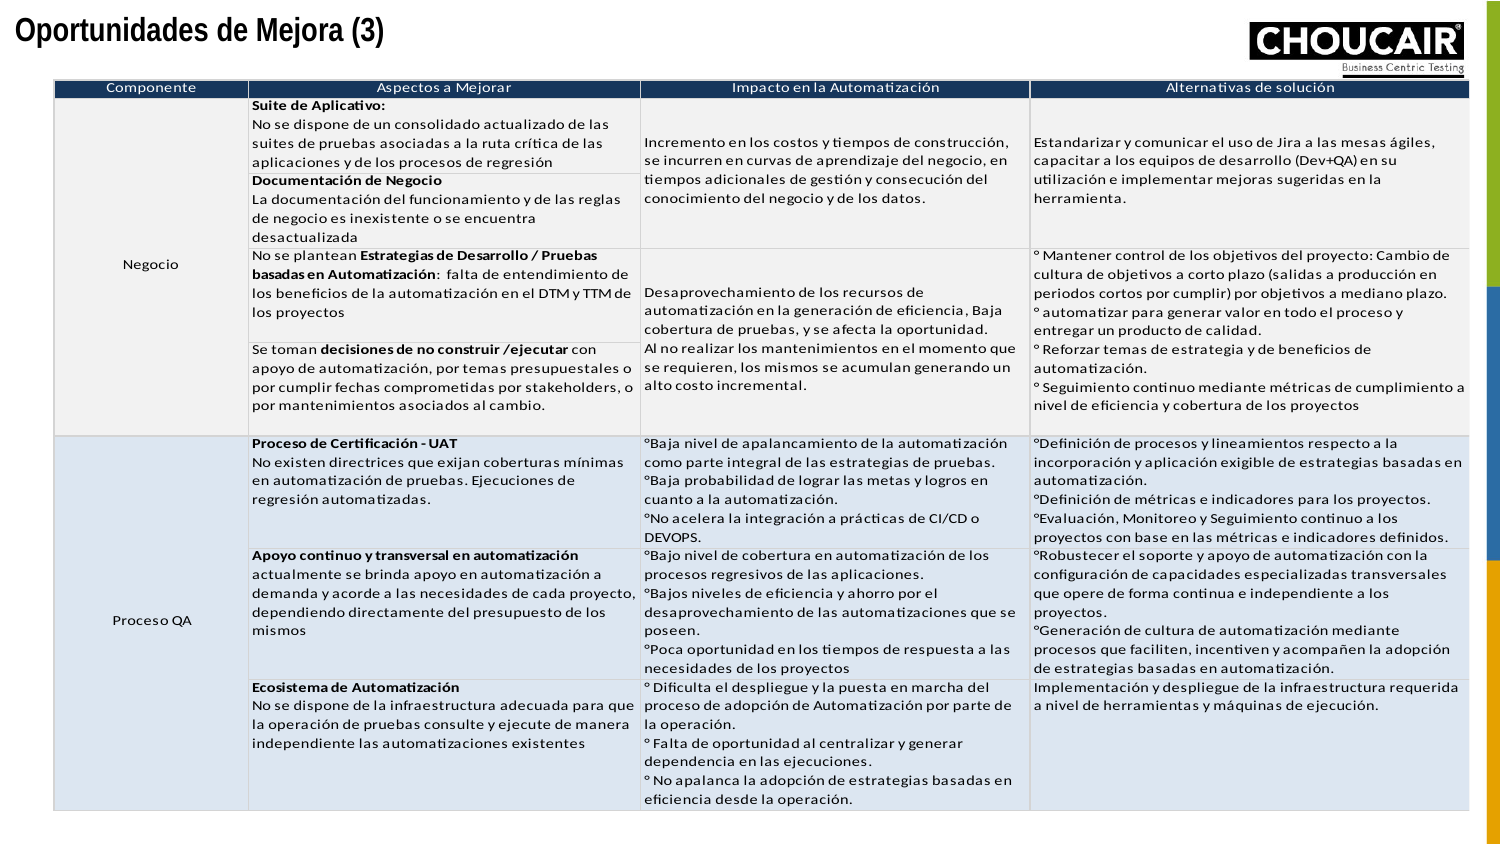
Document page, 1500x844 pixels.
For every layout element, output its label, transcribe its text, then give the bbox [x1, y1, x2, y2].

picture [0, 56, 1500, 844]
text_box Oportunidades de Mejora (3) [0, 0, 1500, 56]
